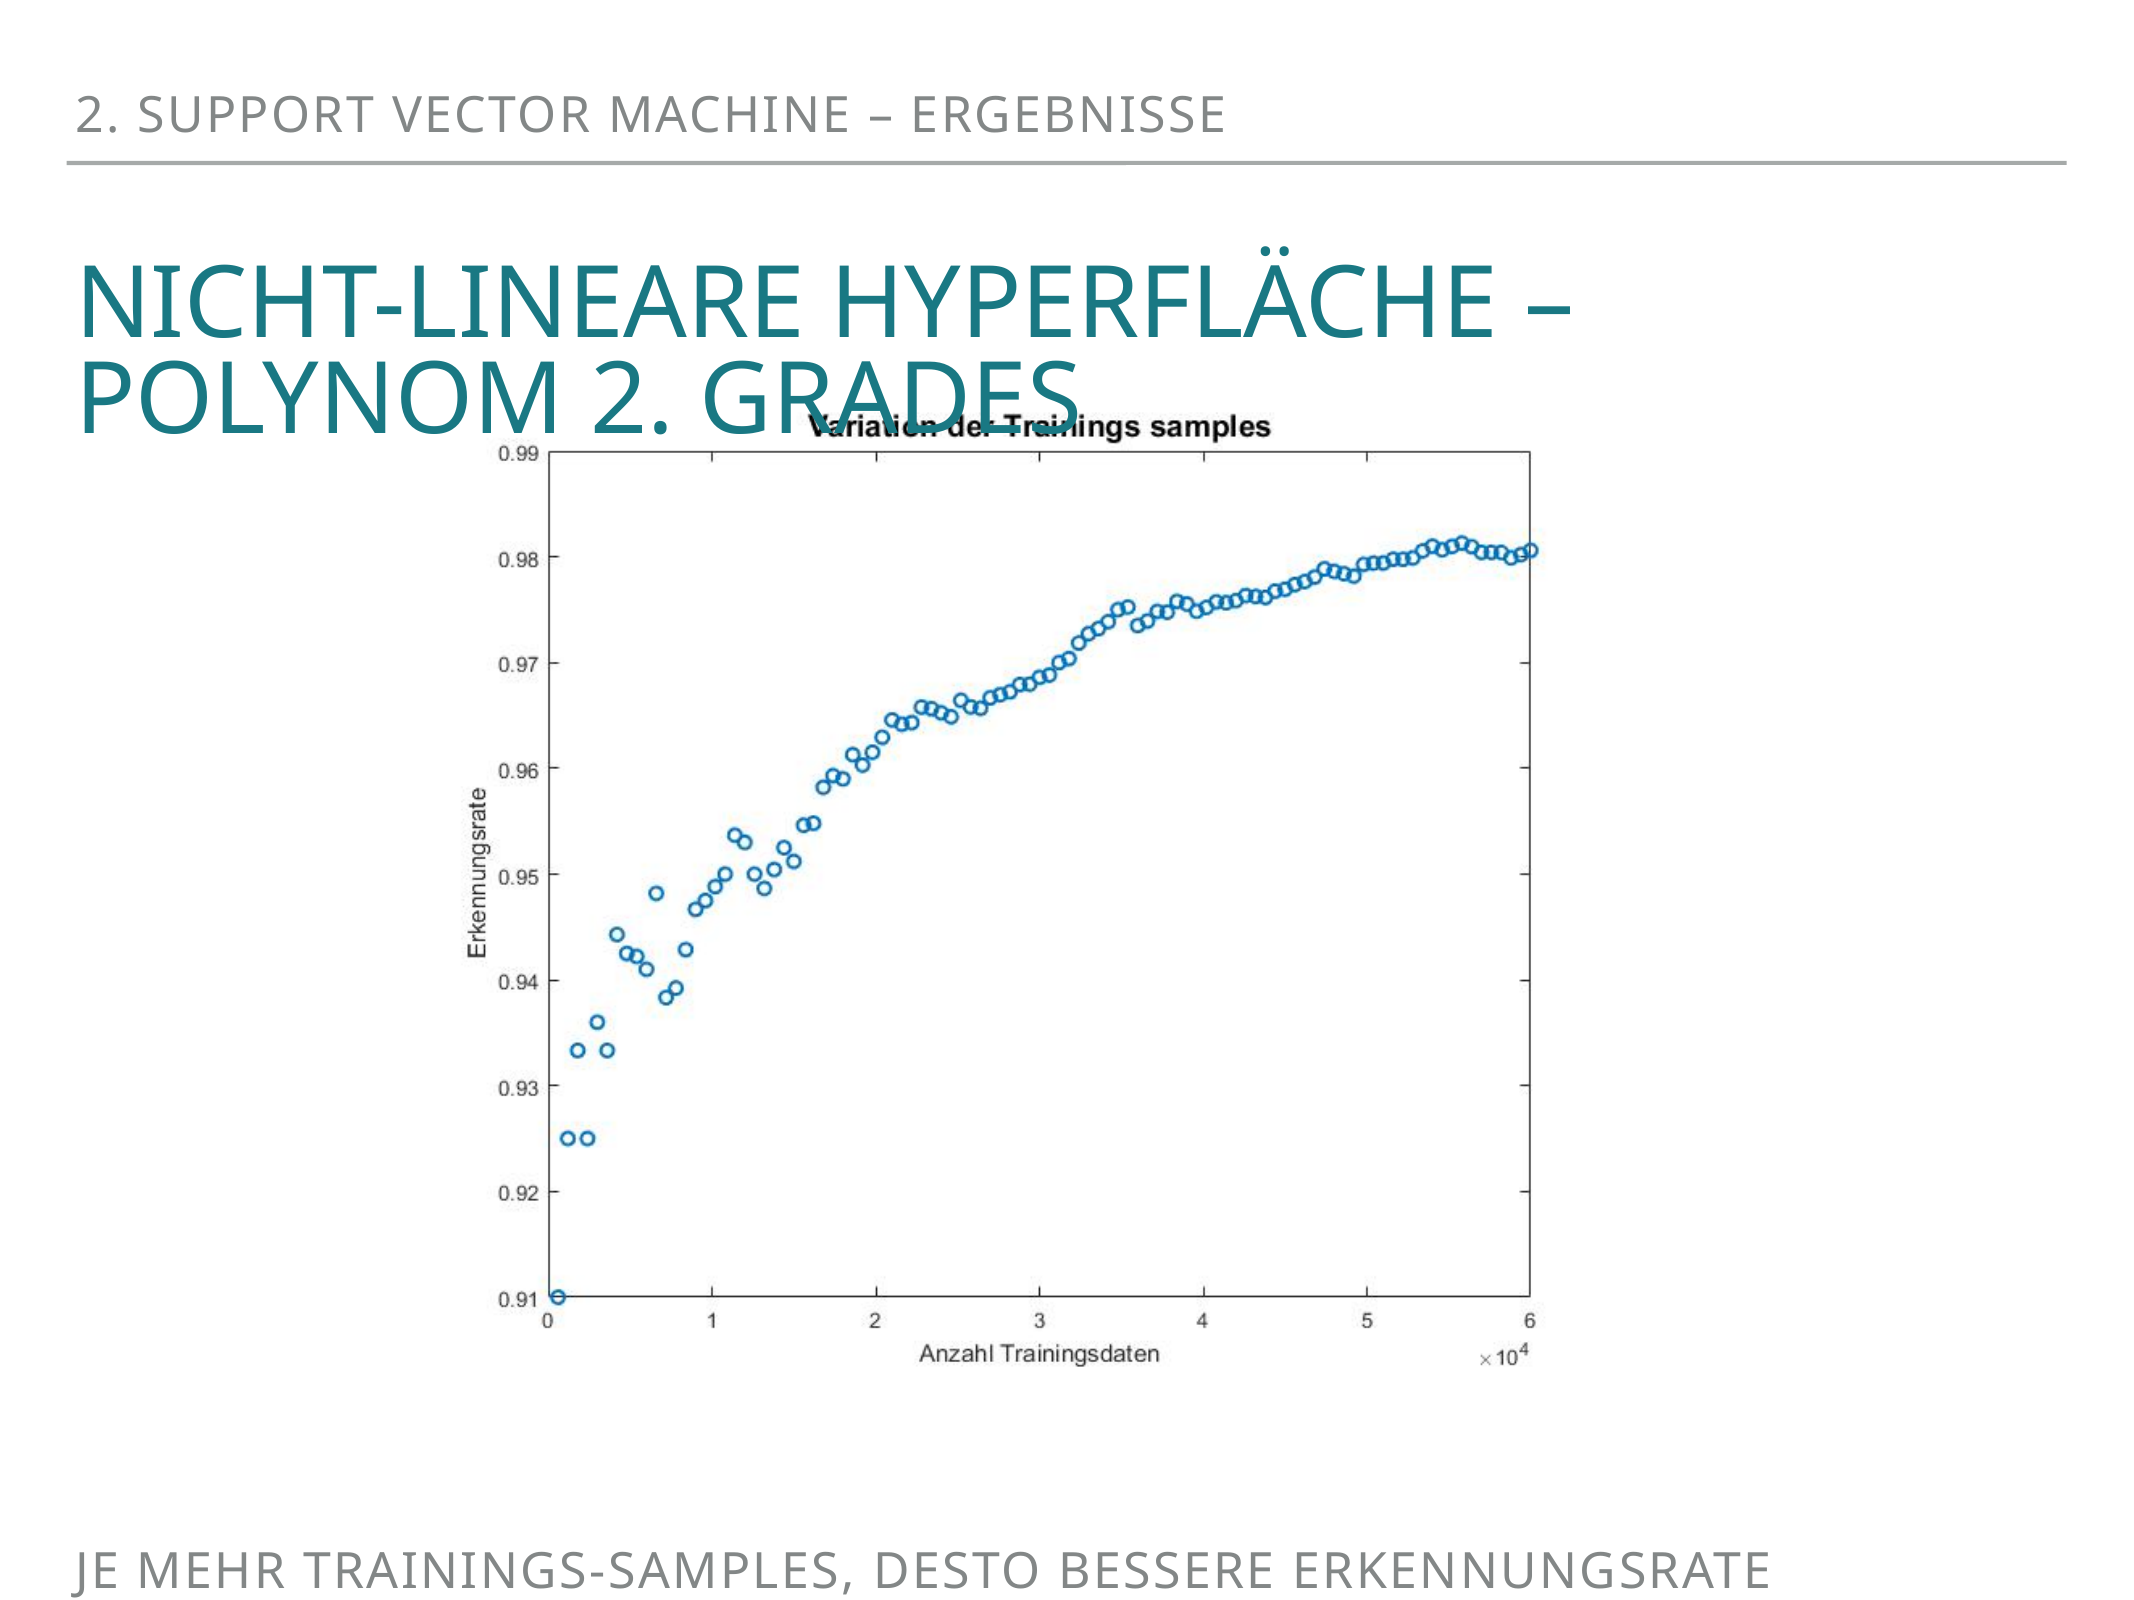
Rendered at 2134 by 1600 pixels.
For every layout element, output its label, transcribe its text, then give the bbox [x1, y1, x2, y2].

title Nicht-lineare Hyperfläche – Polynom 2. Grades [66, 251, 2068, 372]
picture [384, 373, 1652, 1413]
list 2. Support Vector Machine – ErGebnisse [66, 74, 1901, 151]
list Je mehr Trainings-Samples, desto bessere Erkennungsrate [66, 1434, 2068, 1600]
